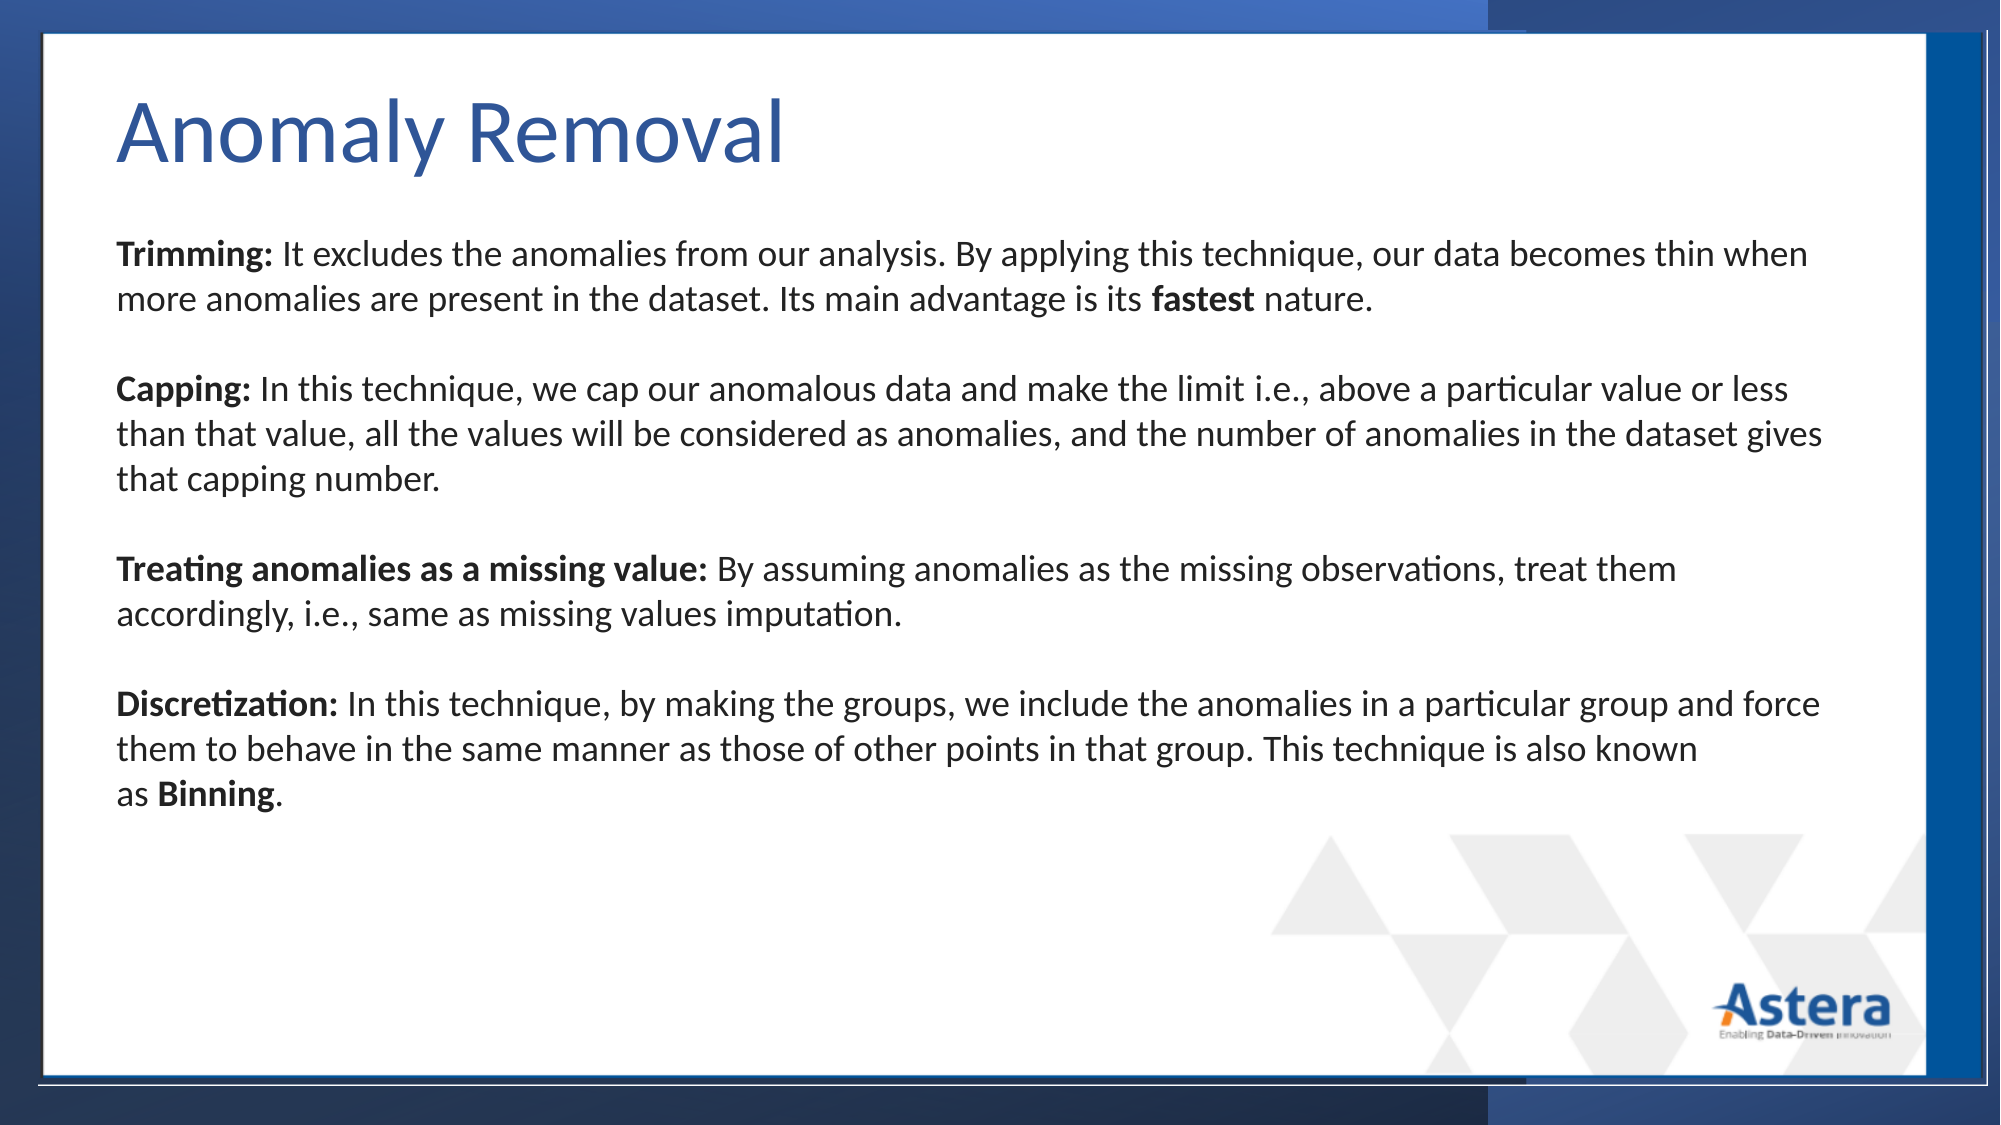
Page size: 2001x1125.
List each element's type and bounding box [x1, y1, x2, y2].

text_box [0, 321, 2000, 1125]
picture [38, 30, 1988, 1086]
text_box [0, 0, 1489, 321]
text_box [1489, 0, 2000, 321]
